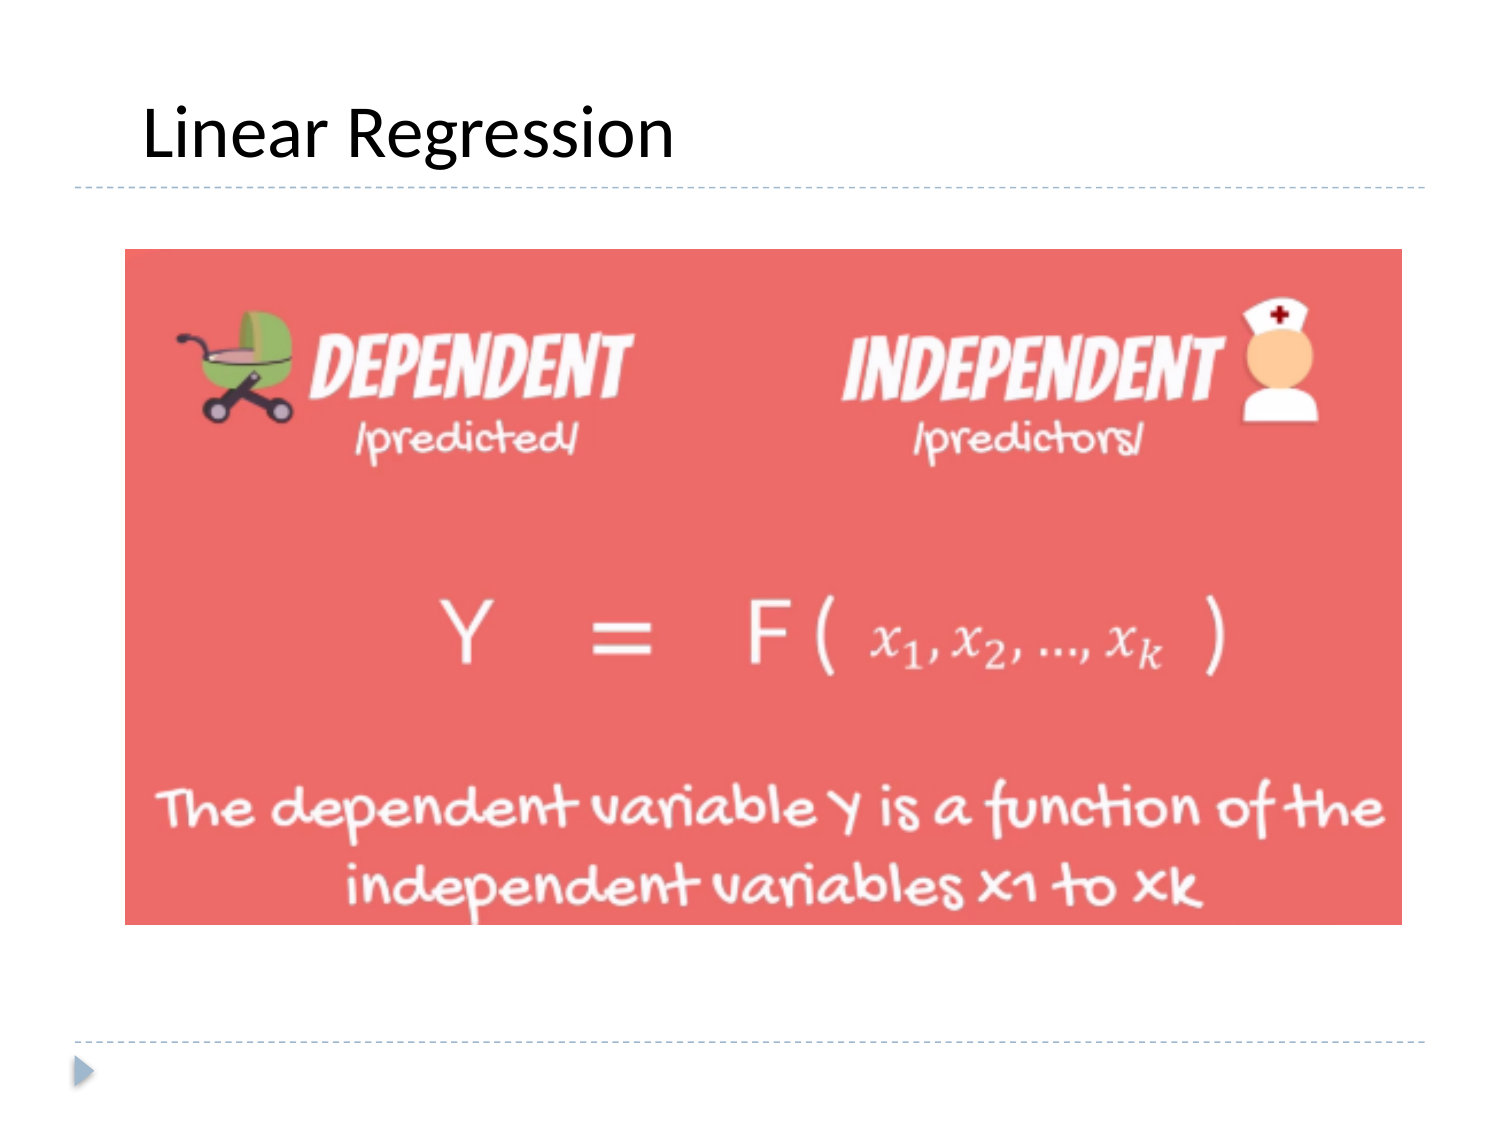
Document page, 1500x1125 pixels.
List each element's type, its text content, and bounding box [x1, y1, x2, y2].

text_box Linear Regression [127, 74, 692, 180]
picture [124, 249, 1402, 926]
